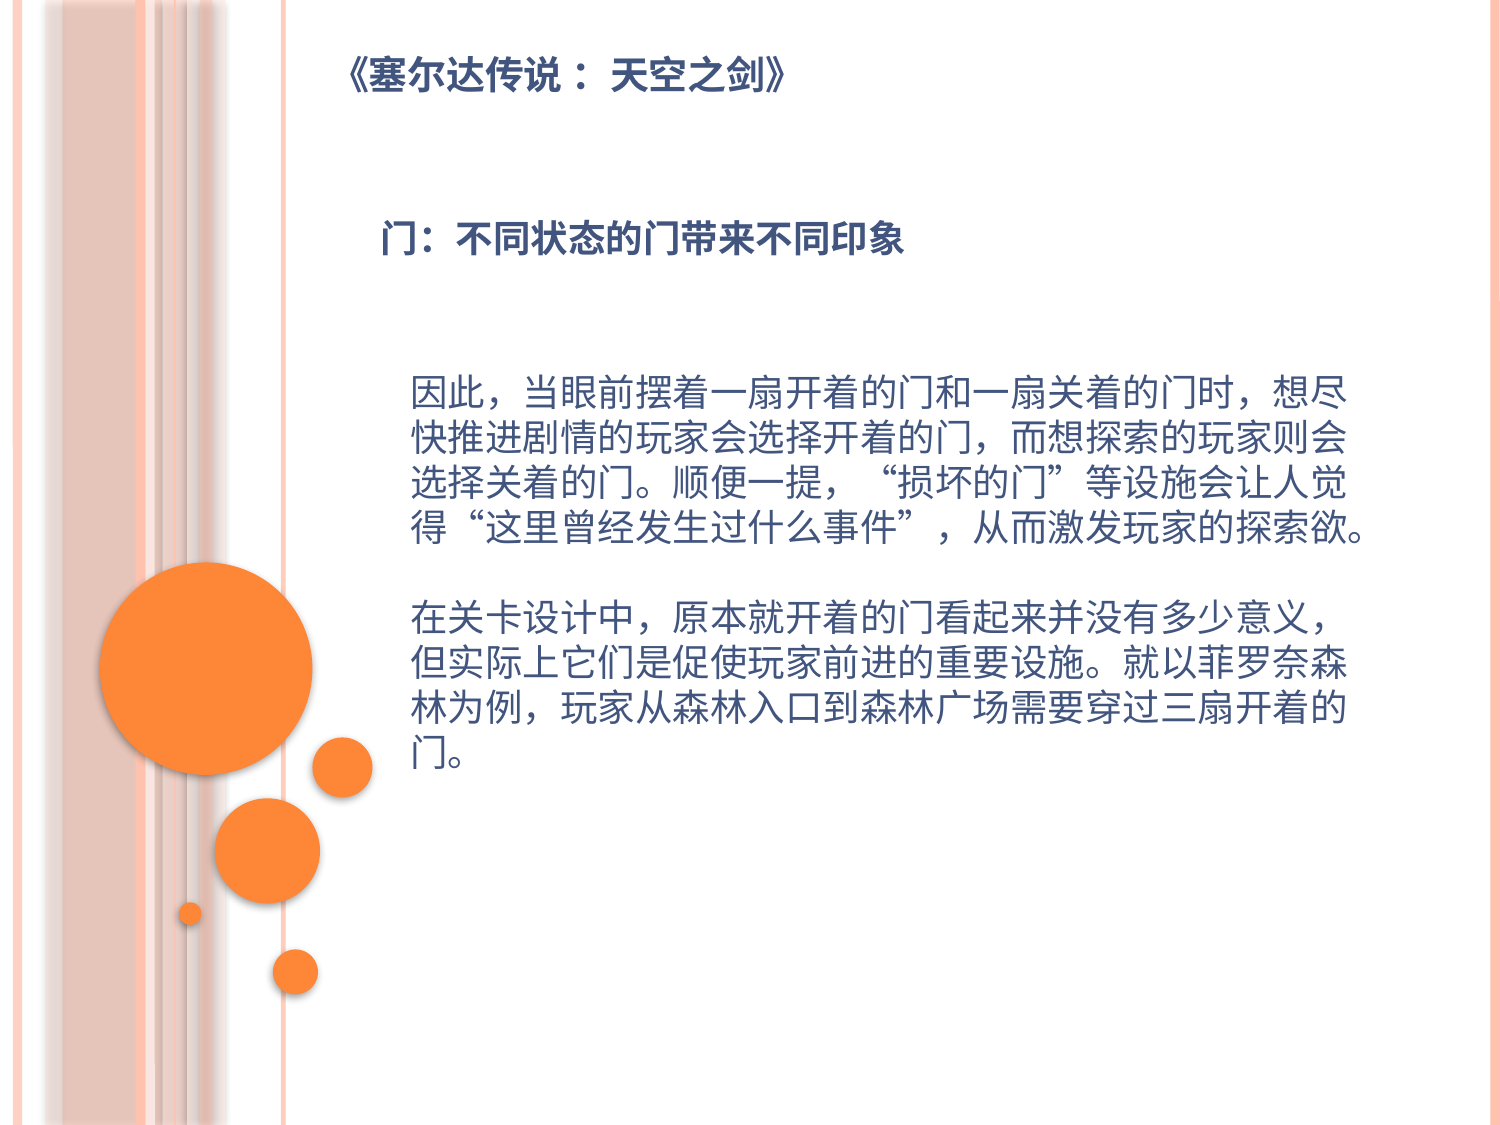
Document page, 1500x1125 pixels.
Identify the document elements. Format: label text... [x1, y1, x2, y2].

text_box 因此，当眼前摆着一扇开着的门和一扇关着的门时，想尽快推进剧情的玩家会选择开着的门，而想探索的玩家则会选择关着的门。顺便一提，“损坏的门”等设施会让人觉得“这里曾经发生过什么事件”，从而激发玩家的探索欲。 在关卡设计中，原本就开着的门看起来并没有多少意义，但实际上它们是促使玩家前进的重要设施。就以菲罗奈森林为例，玩家从森林入口到森林广场需要穿过三扇开着的门。 [395, 361, 1376, 782]
title 《塞尔达传说 ：天空之剑》 [265, 42, 869, 173]
text_box 门：不同状态的门带来不同印象 [348, 208, 1412, 268]
